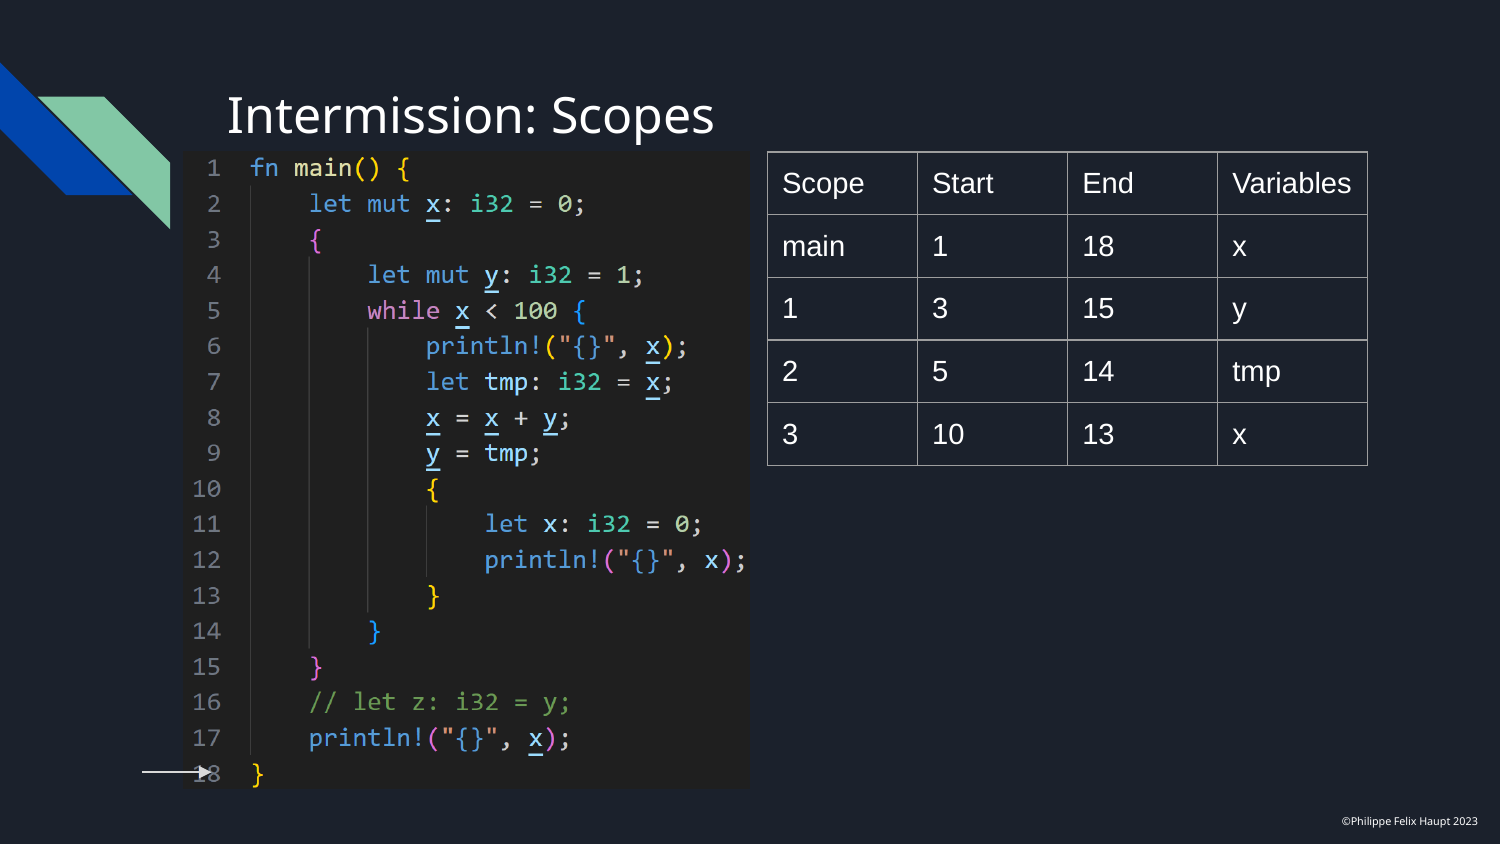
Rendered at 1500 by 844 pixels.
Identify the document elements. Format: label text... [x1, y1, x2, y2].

table_cell 5 [918, 341, 1067, 402]
table_cell y [1218, 278, 1367, 339]
picture [182, 151, 751, 789]
table_cell x [1218, 215, 1367, 277]
table_cell 3 [918, 278, 1067, 339]
table_cell 14 [1068, 341, 1217, 402]
table_cell 1 [918, 215, 1067, 277]
table_cell 10 [918, 403, 1067, 465]
table_cell tmp [1218, 341, 1367, 402]
table_cell main [768, 215, 917, 277]
title Intermission: Scopes [212, 64, 1368, 215]
subtitle ©Philippe Felix Haupt 2023 [1326, 801, 1500, 844]
table_cell 1 [768, 278, 917, 339]
table_cell 15 [1068, 278, 1217, 339]
table_cell x [1218, 403, 1367, 465]
table_cell 3 [768, 403, 917, 465]
table_cell 13 [1068, 403, 1217, 465]
table_cell 18 [1068, 215, 1217, 277]
table_cell 2 [768, 341, 917, 402]
